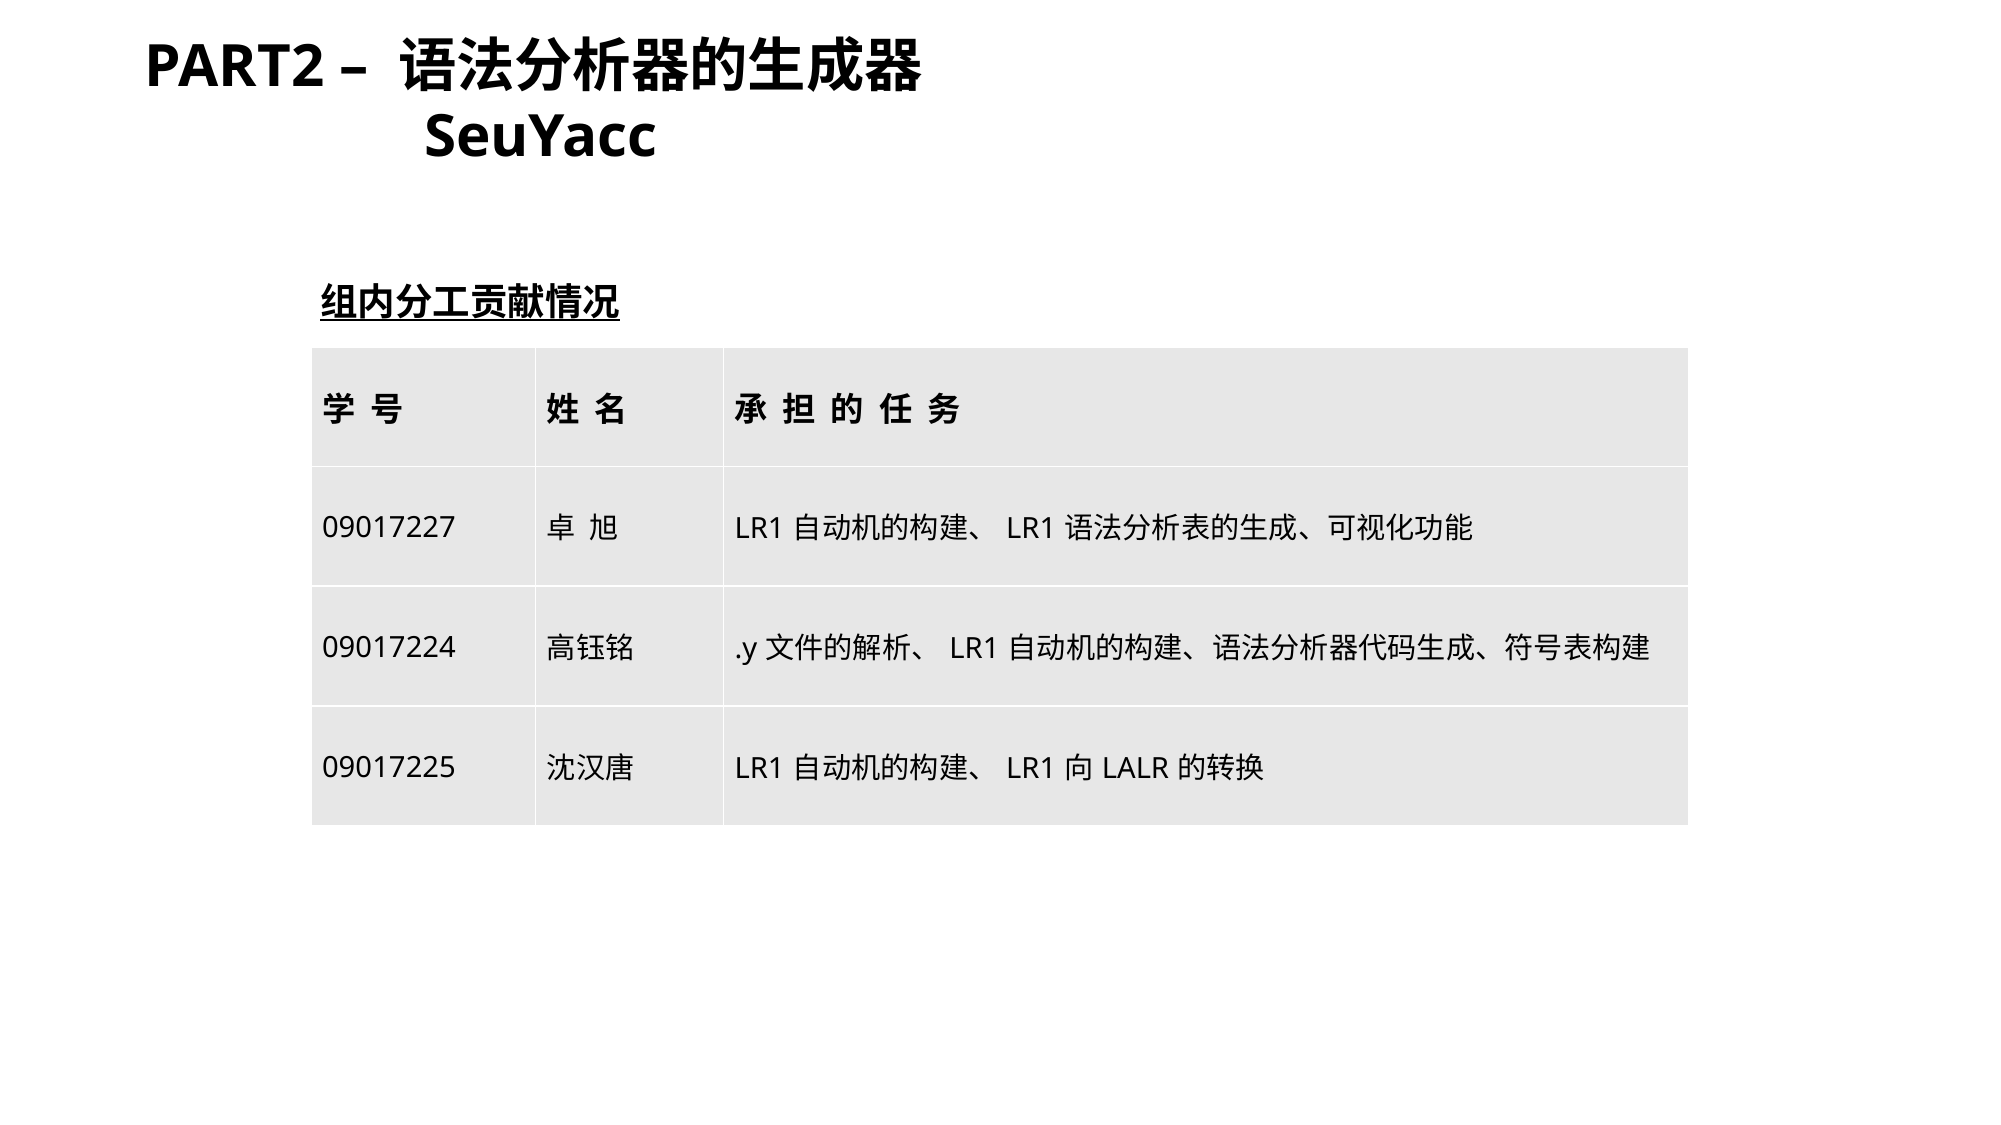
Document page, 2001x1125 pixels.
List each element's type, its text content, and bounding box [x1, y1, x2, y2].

table_header 学 号 [312, 348, 535, 466]
table_cell LR1自动机的构建、LR1向LALR的转换 [724, 707, 1688, 825]
table_cell 09017227 [312, 467, 535, 585]
table_cell 09017225 [312, 707, 535, 825]
table_cell LR1自动机的构建、LR1语法分析表的生成、可视化功能 [724, 467, 1688, 585]
text_box 组内分工贡献情况 [305, 270, 649, 331]
table_cell 09017224 [312, 587, 535, 705]
table_cell .y文件的解析、LR1自动机的构建、语法分析器代码生成、符号表构建 [724, 587, 1688, 705]
table_header 姓 名 [536, 348, 723, 466]
table_cell 卓 旭 [536, 467, 723, 585]
table_header 承 担 的 任 务 [724, 348, 1688, 466]
table_cell 沈汉唐 [536, 707, 723, 825]
text_box PART2 – 语法分析器的生成器SeuYacc [15, 20, 1066, 175]
table_cell 高钰铭 [536, 587, 723, 705]
